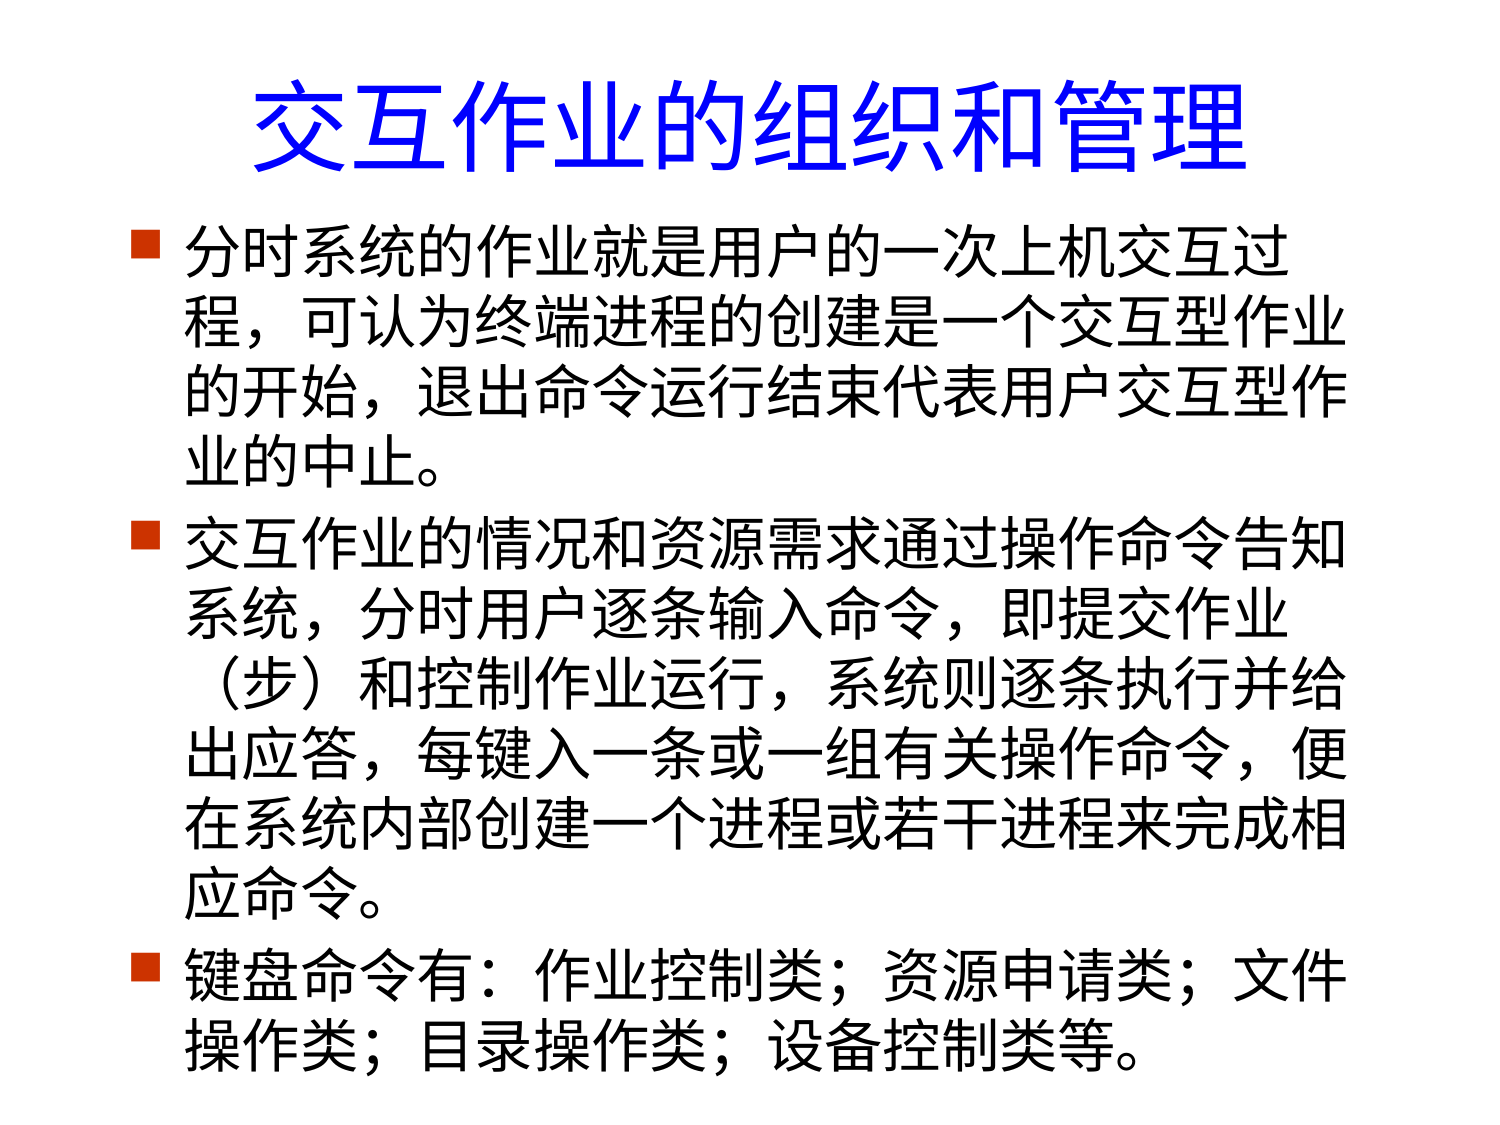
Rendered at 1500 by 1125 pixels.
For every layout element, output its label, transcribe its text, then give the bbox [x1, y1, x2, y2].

list 分时系统的作业就是用户的一次上机交互过程，可认为终端进程的创建是一个交互型作业的开始，退出命令运行结束代表用户交互型作业的中止。 交互作业的情况和资源需求通过操作命令告知系统，分时用户逐条输入命令，即提交作业（步）和控制作业运行，系统则逐条执行并给出应答，每键入一条或一组有关操作命令，便在系统内部创建一个进程或若干进程来完成相应命令。 键盘命令有：作业控制类；资源申请类；文件操作类；目录操作类；设备控制类等。 [112, 207, 1400, 1071]
title 交互作业的组织和管理 [112, 30, 1388, 207]
